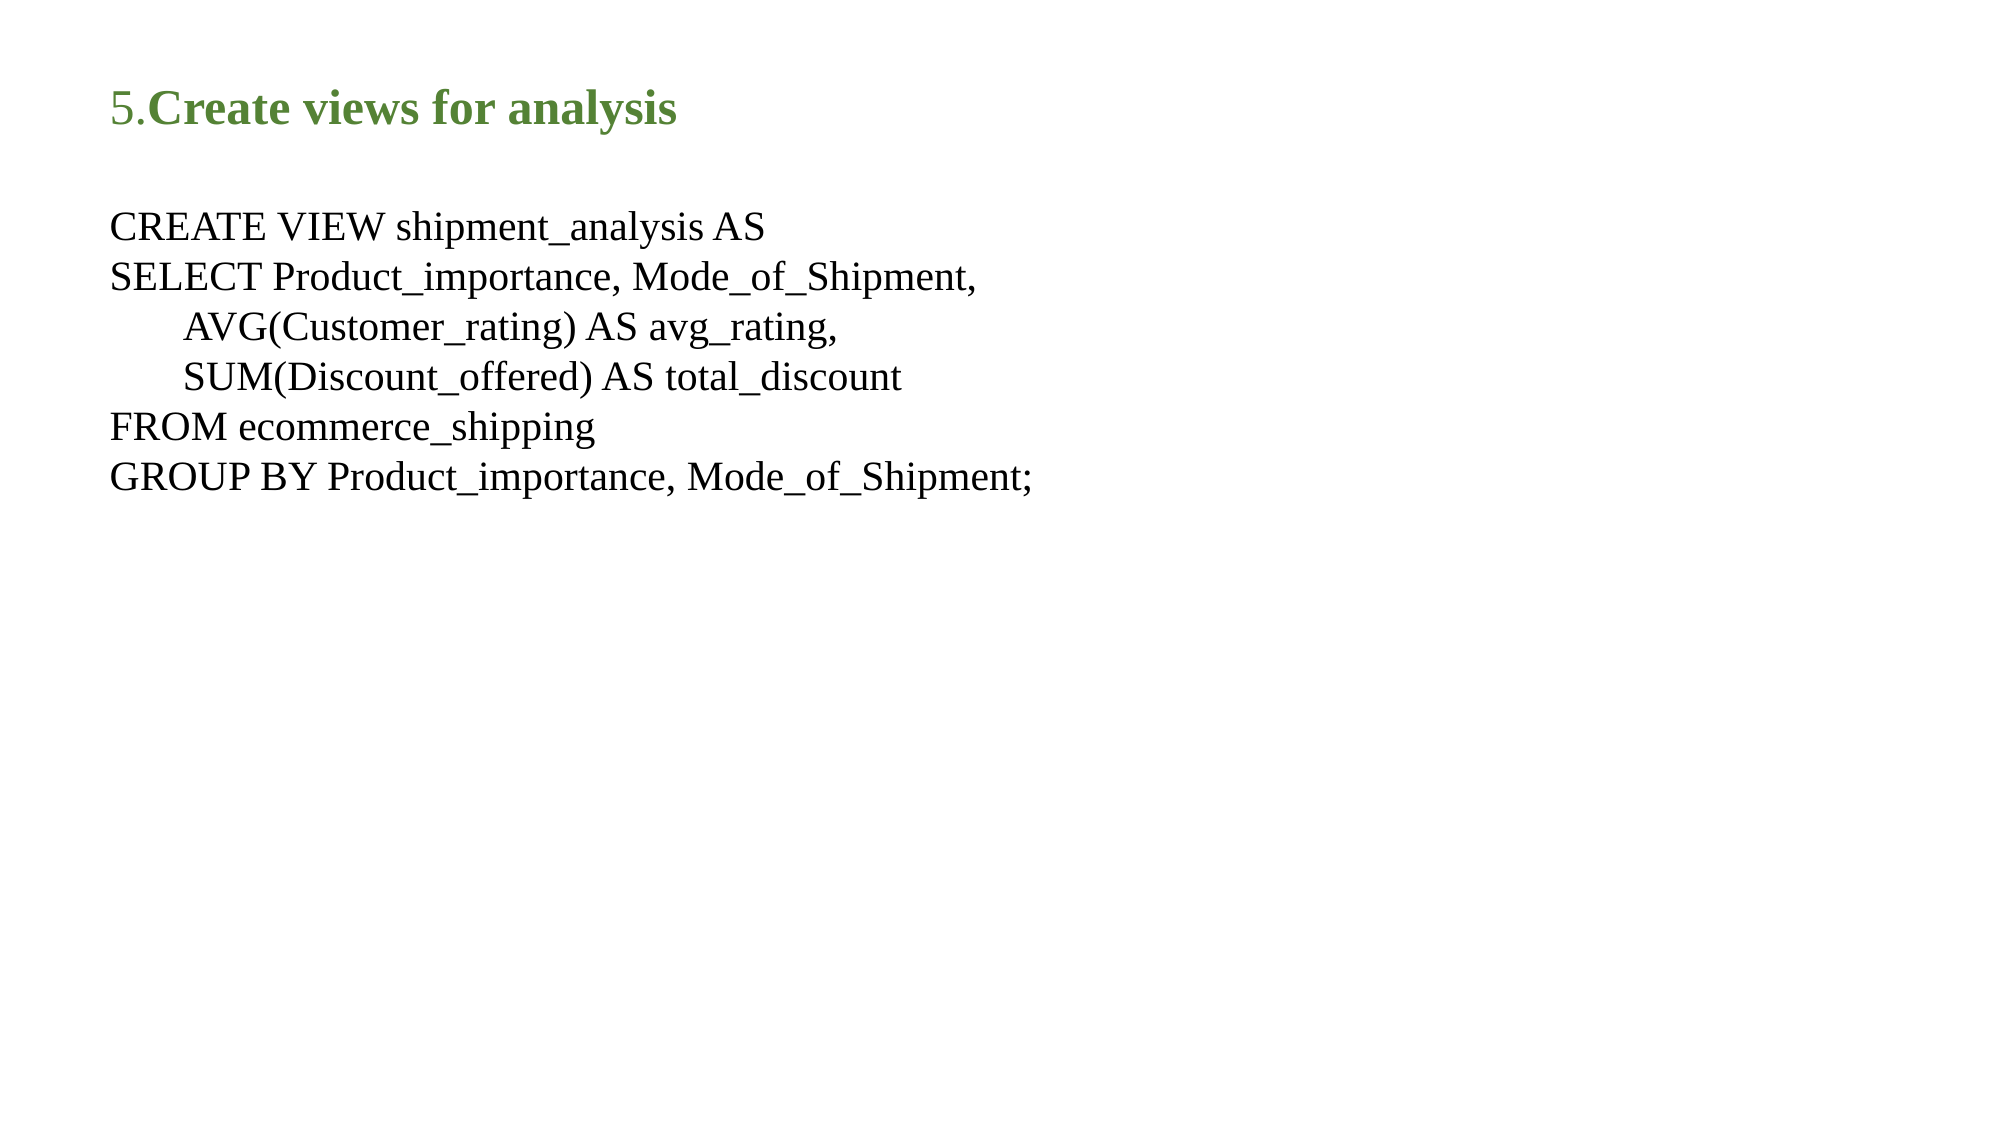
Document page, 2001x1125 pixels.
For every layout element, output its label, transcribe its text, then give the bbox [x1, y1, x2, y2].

text_box CREATE VIEW shipment_analysis AS SELECT Product_importance, Mode_of_Shipment, AVG(Customer_rating) AS avg_rating, SUM(Discount_offered) AS total_discount FROM ecommerce_shipping GROUP BY Product_importance, Mode_of_Shipment; [94, 191, 1095, 507]
text_box 5.Create views for analysis [94, 67, 1095, 142]
